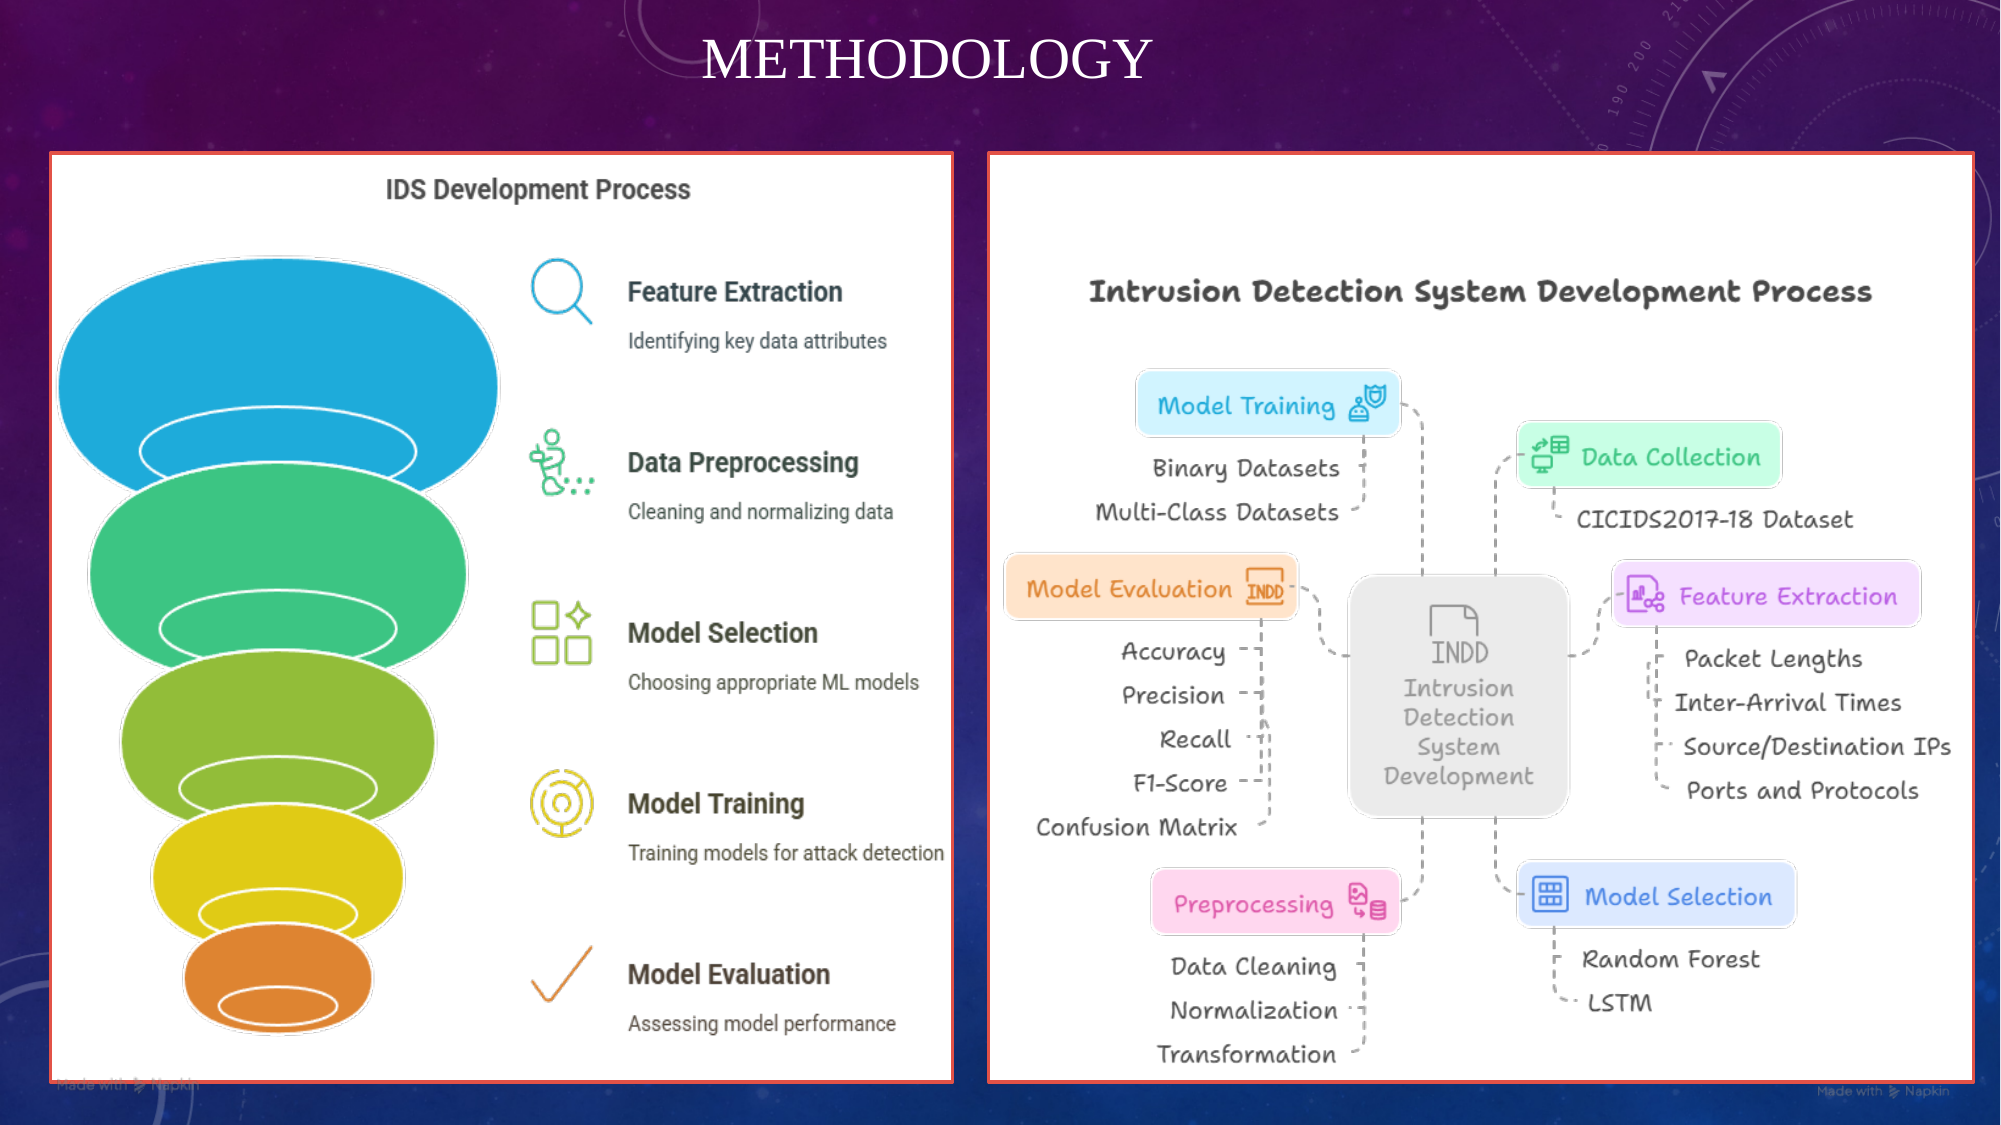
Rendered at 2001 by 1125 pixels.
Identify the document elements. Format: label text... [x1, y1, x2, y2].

picture [0, 0, 2001, 1125]
title Methodology [393, 0, 1463, 132]
text_box [994, 151, 1975, 209]
